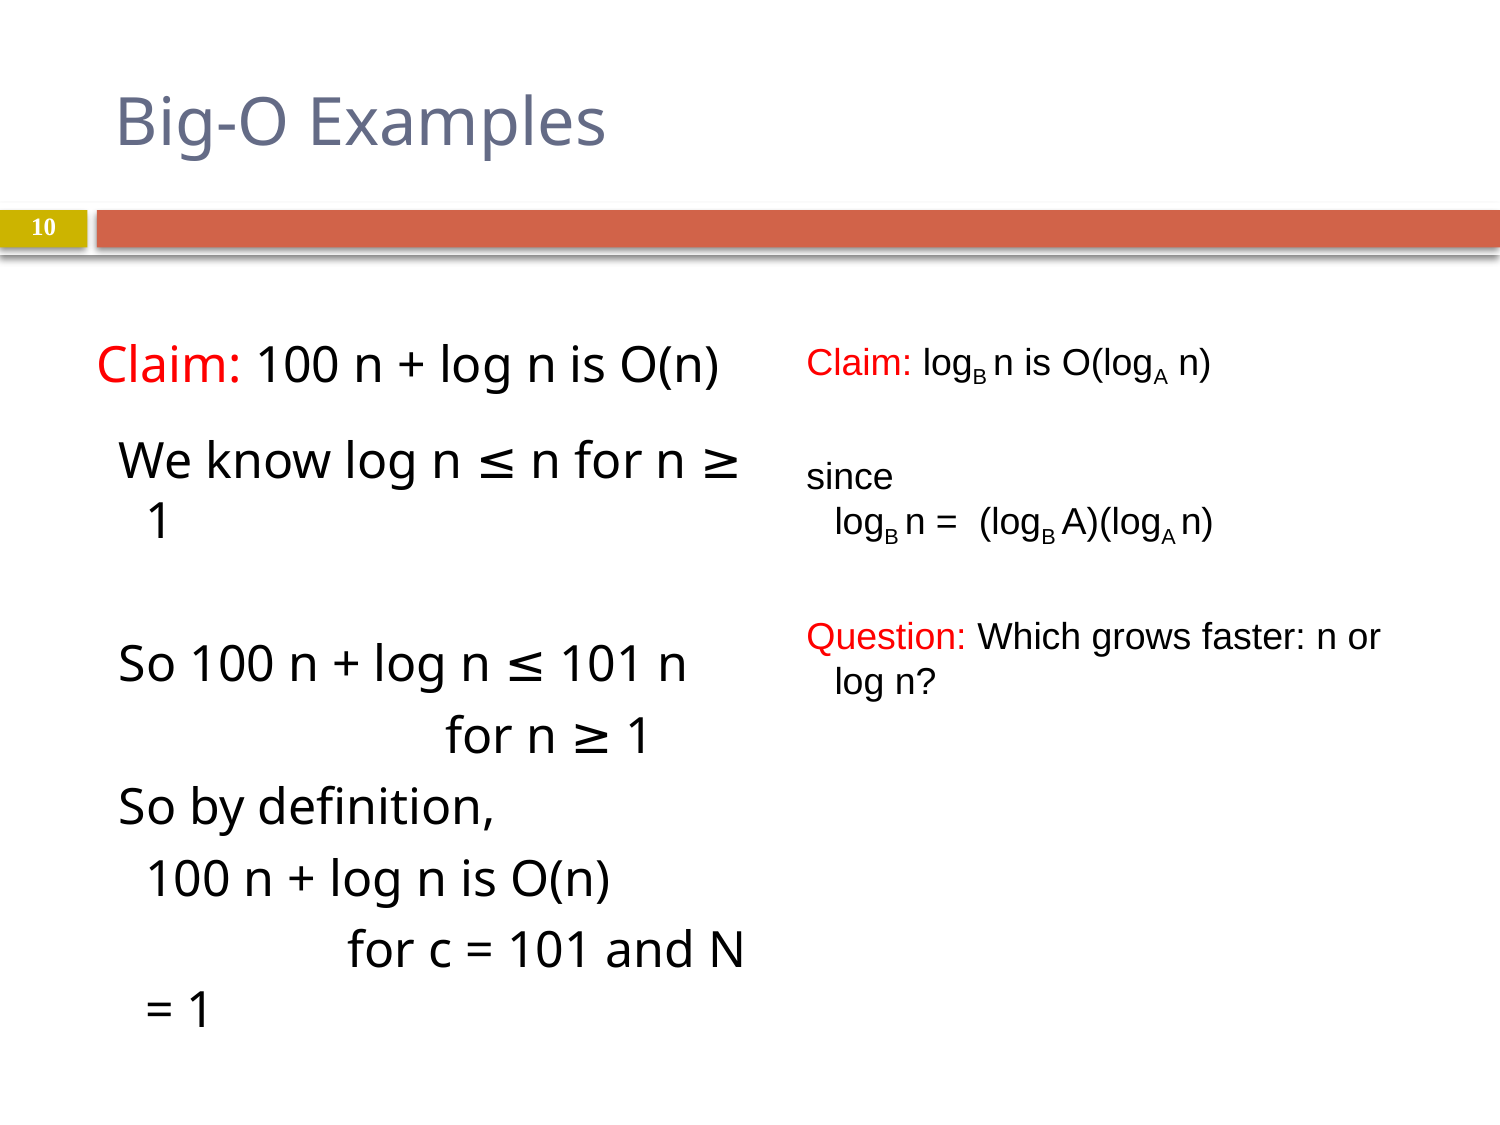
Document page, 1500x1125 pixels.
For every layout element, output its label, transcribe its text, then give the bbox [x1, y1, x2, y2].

title Big-O Examples [99, 37, 1438, 200]
list Claim: 100 n + log n is O(n) We know log n ≤ n for n ≥ 1 So 100 n + log n ≤ 101 n for n ≥ 1 So by definition, 100 n + log n is O(n) for c = 101 and N = 1 [75, 324, 800, 1088]
text_box Claim: logB n is O(logA n) since logB n = (logB A)(logA n) Question: Which grows faster: n or log n? [799, 337, 1413, 863]
slide_number 10 [0, 208, 88, 249]
